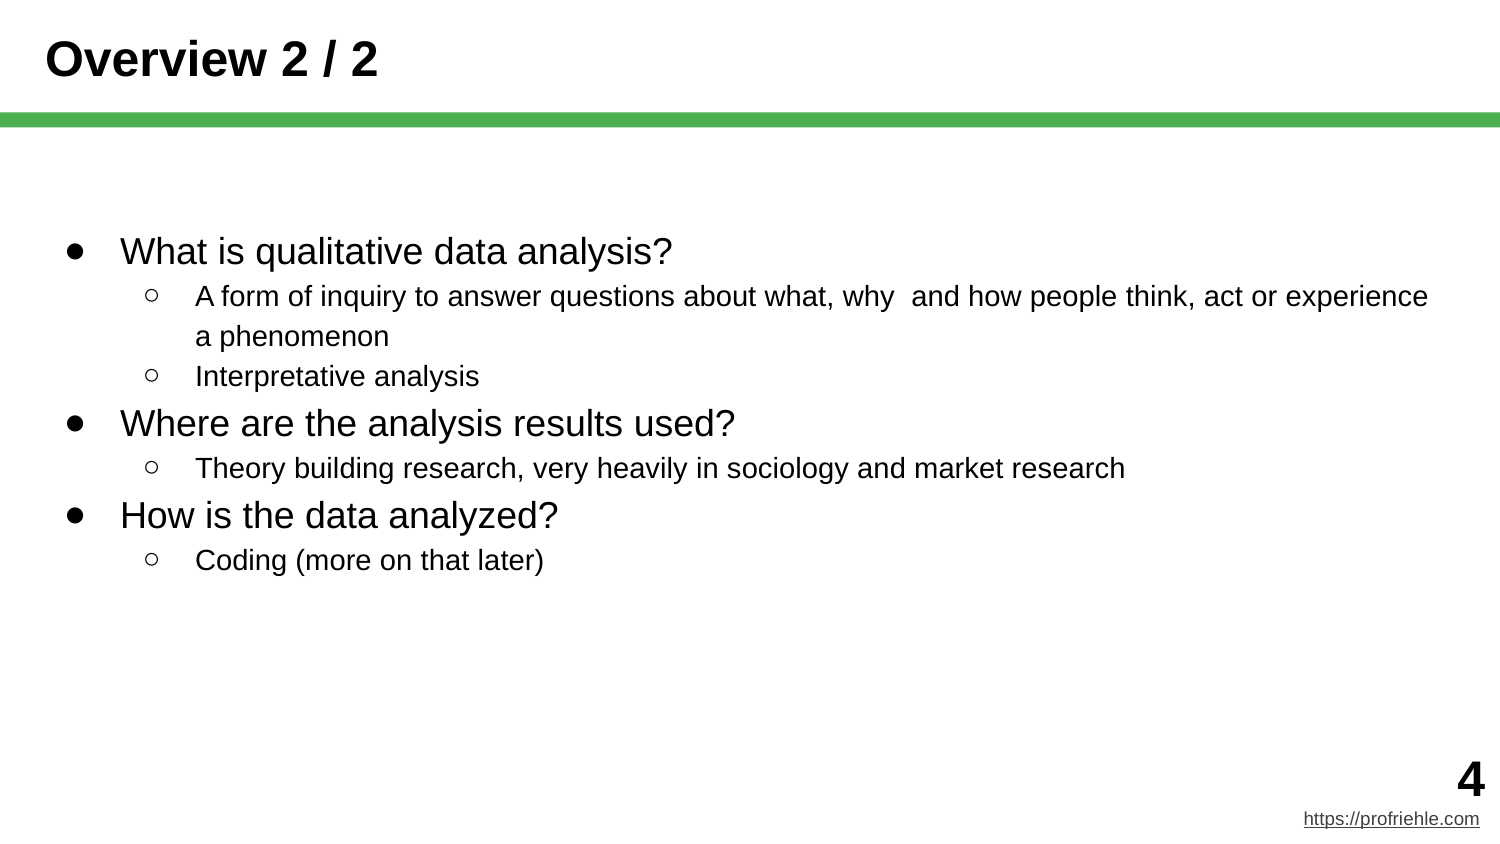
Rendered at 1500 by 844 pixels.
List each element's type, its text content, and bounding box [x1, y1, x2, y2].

title Overview 2 / 2 [0, 0, 1500, 113]
slide_number ‹#› https://profriehle.com [1200, 724, 1500, 844]
list What is qualitative data analysis? A form of inquiry to answer questions about what, why and how people think, act or experience a phenomenon Interpretative analysis Where are the analysis results used? Theory building research, very heavily in sociology and market research How is the data analyzed? Coding (more on that later) [45, 150, 1455, 825]
